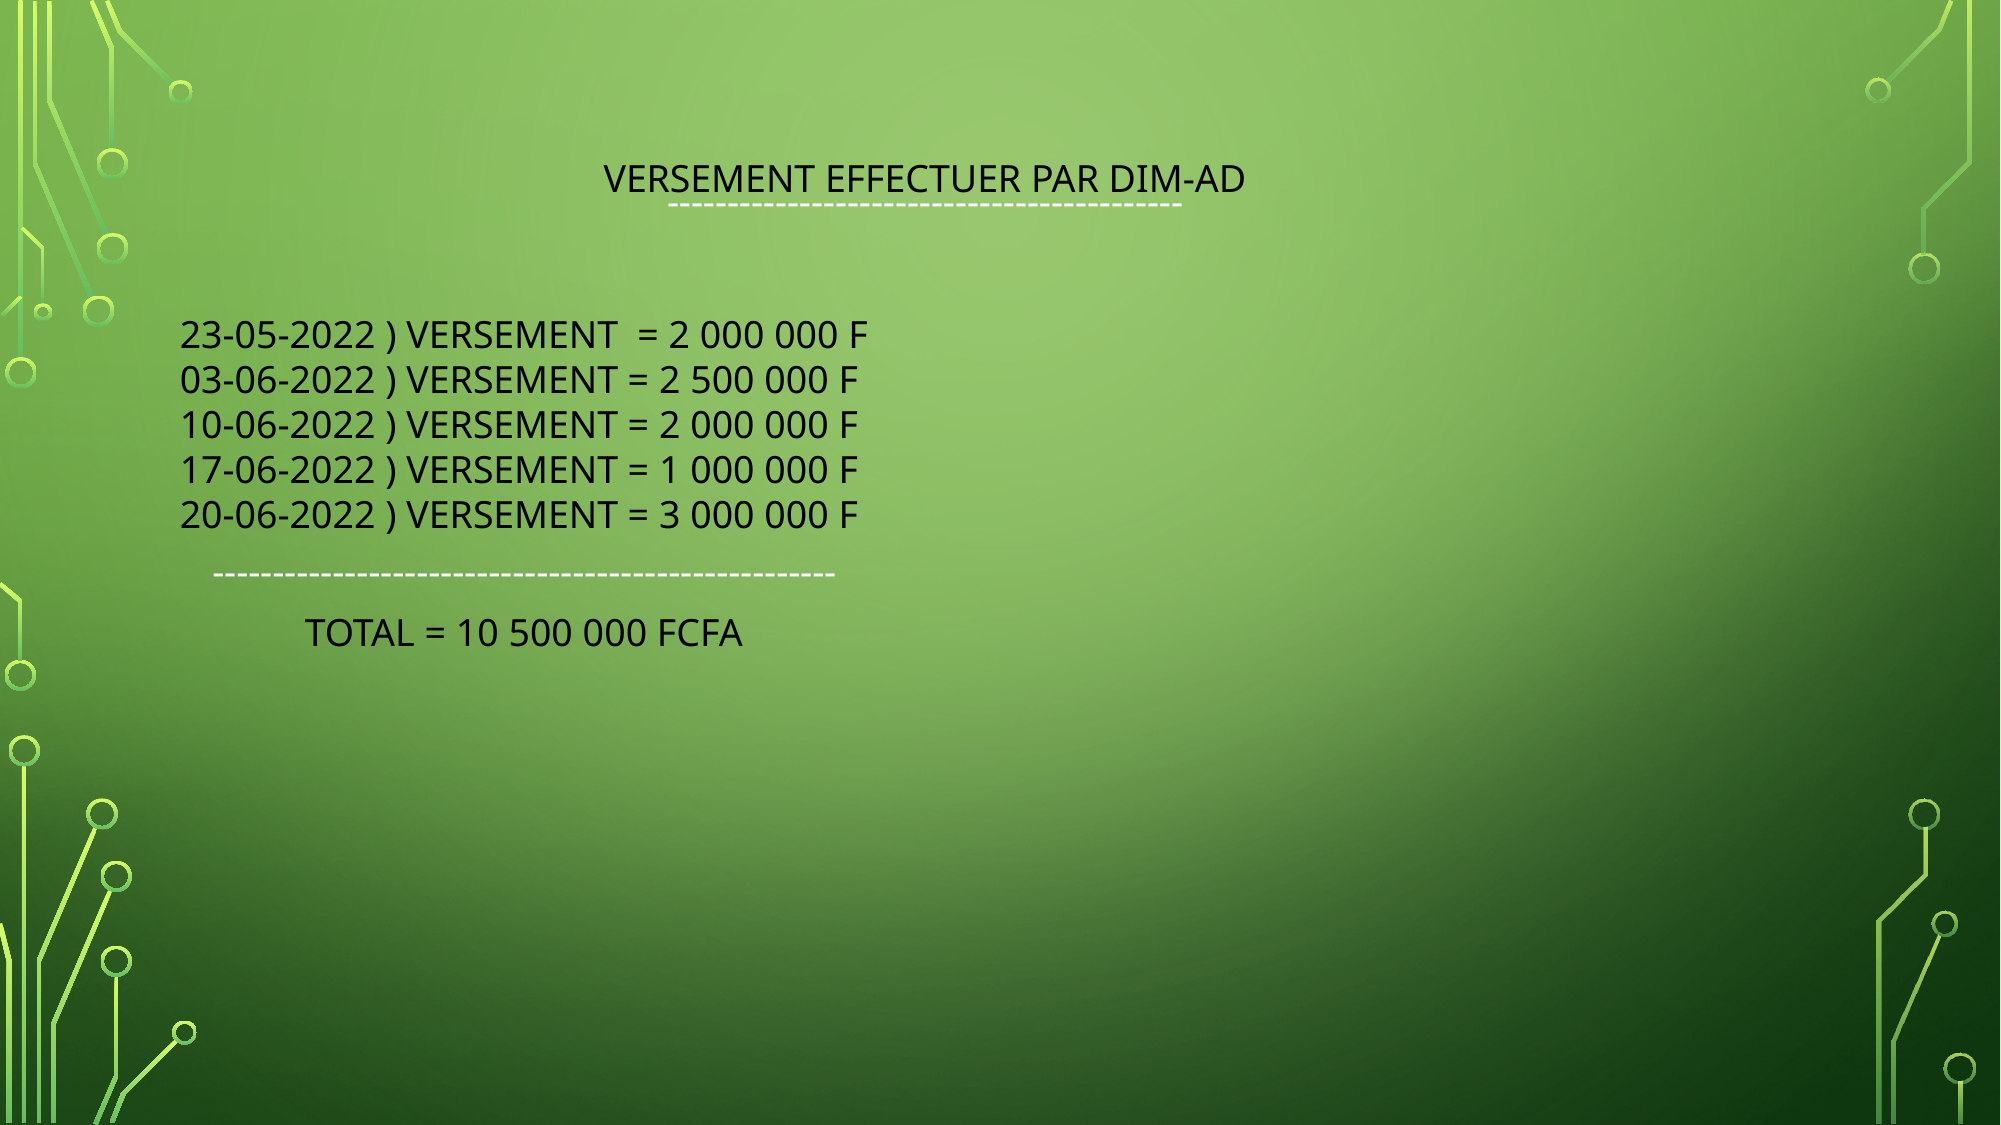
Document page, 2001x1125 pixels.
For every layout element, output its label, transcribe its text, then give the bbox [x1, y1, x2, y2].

text_box ------------------------------------------- [652, 170, 1199, 231]
text_box 23-05-2022 ) VERSEMENT = 2 000 000 F 03-06-2022 ) VERSEMENT = 2 500 000 F 10-06-2022 ) VERSEMENT = 2 000 000 F 17-06-2022 ) VERSEMENT = 1 000 000 F 20-06-2022 ) VERSEMENT = 3 000 000 F [164, 304, 893, 544]
text_box TOTAL = 10 500 000 FCFA [290, 601, 768, 662]
text_box ---------------------------------------------------- [197, 540, 852, 601]
text_box VERSEMENT EFFECTUER PAR DIM-AD [588, 147, 1262, 253]
